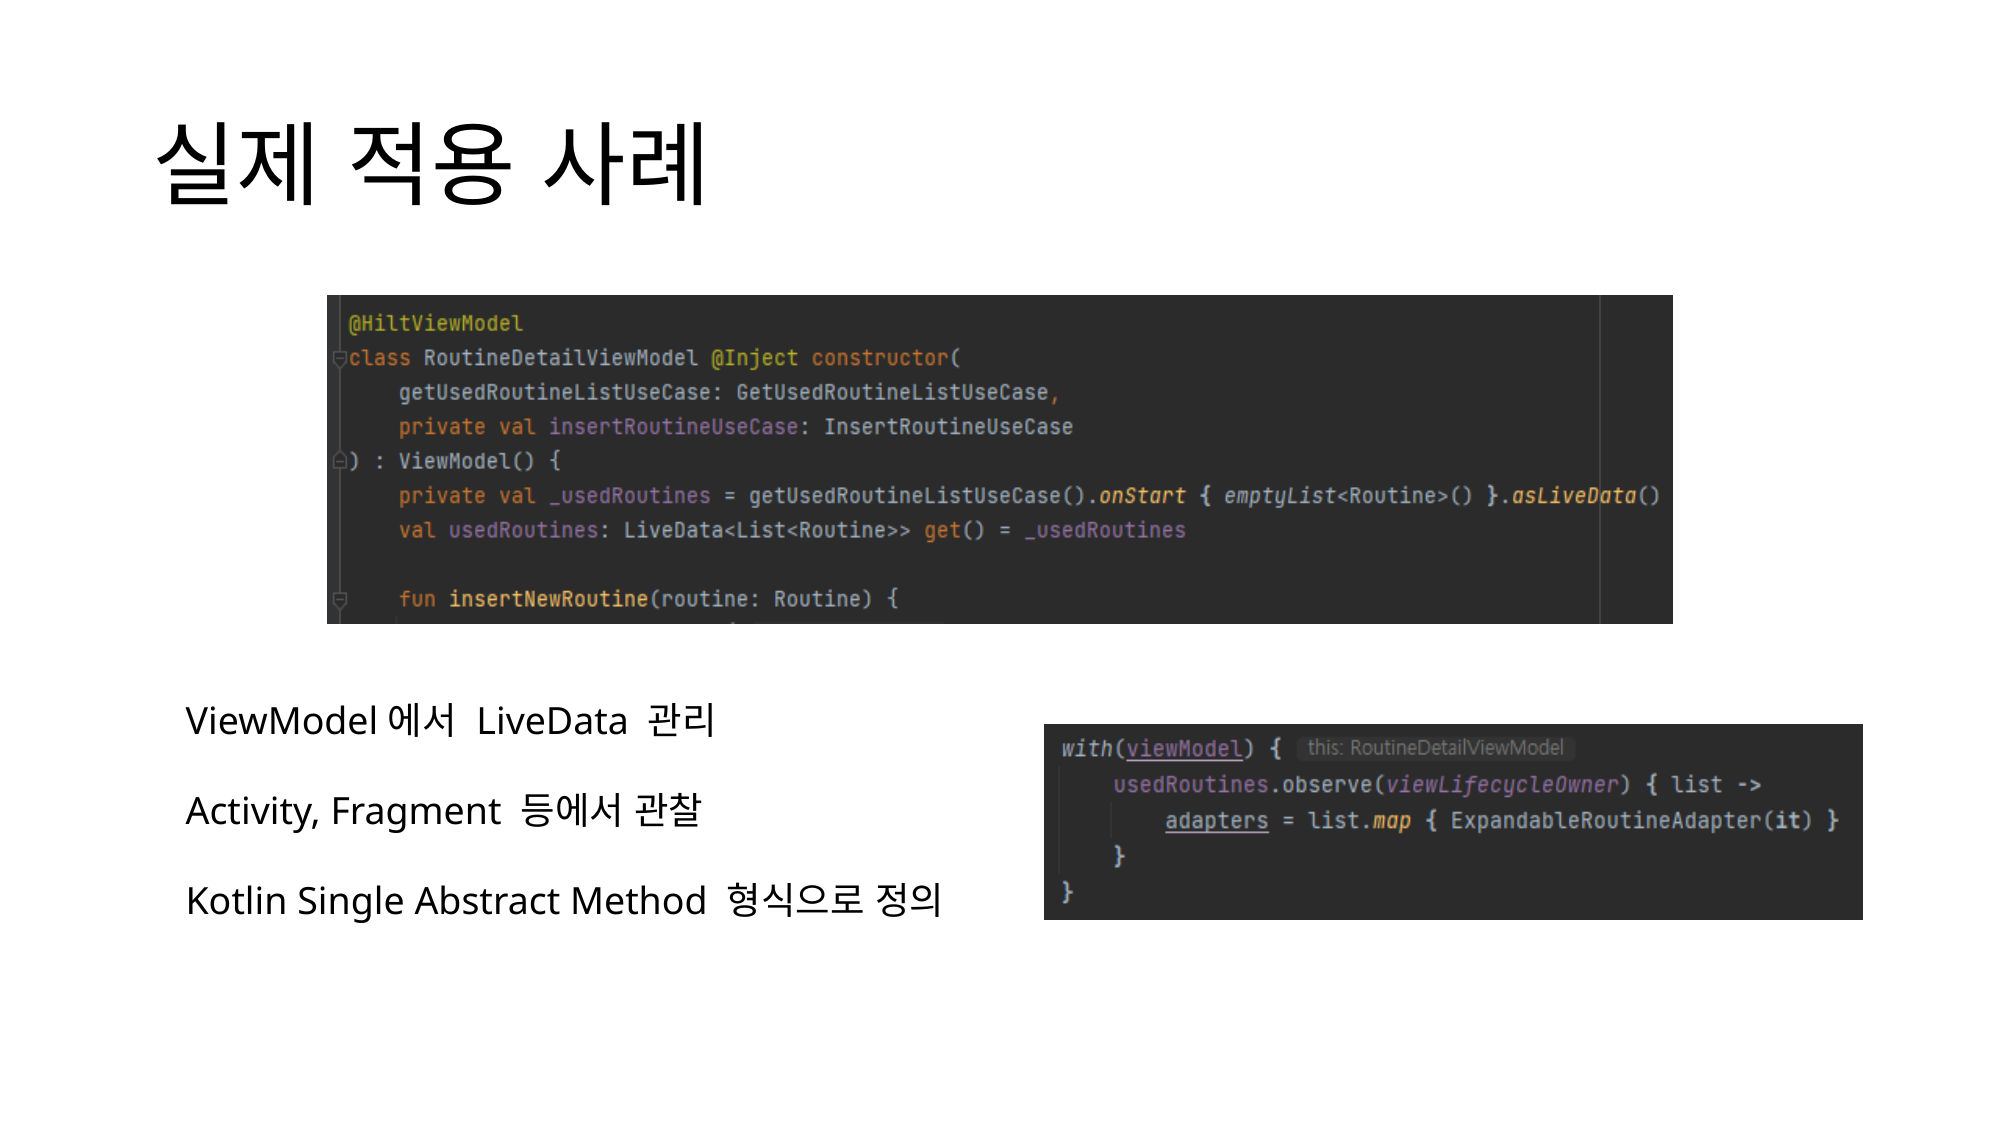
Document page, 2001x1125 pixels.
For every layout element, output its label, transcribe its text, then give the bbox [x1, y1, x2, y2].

title 실제 적용 사례 [137, 59, 1863, 278]
picture [327, 295, 1673, 624]
picture [1044, 724, 1863, 920]
text_box ViewModel에서 LiveData 관리 Activity, Fragment 등에서 관찰 Kotlin Single Abstract Method 형식으로 정의 [170, 689, 960, 930]
